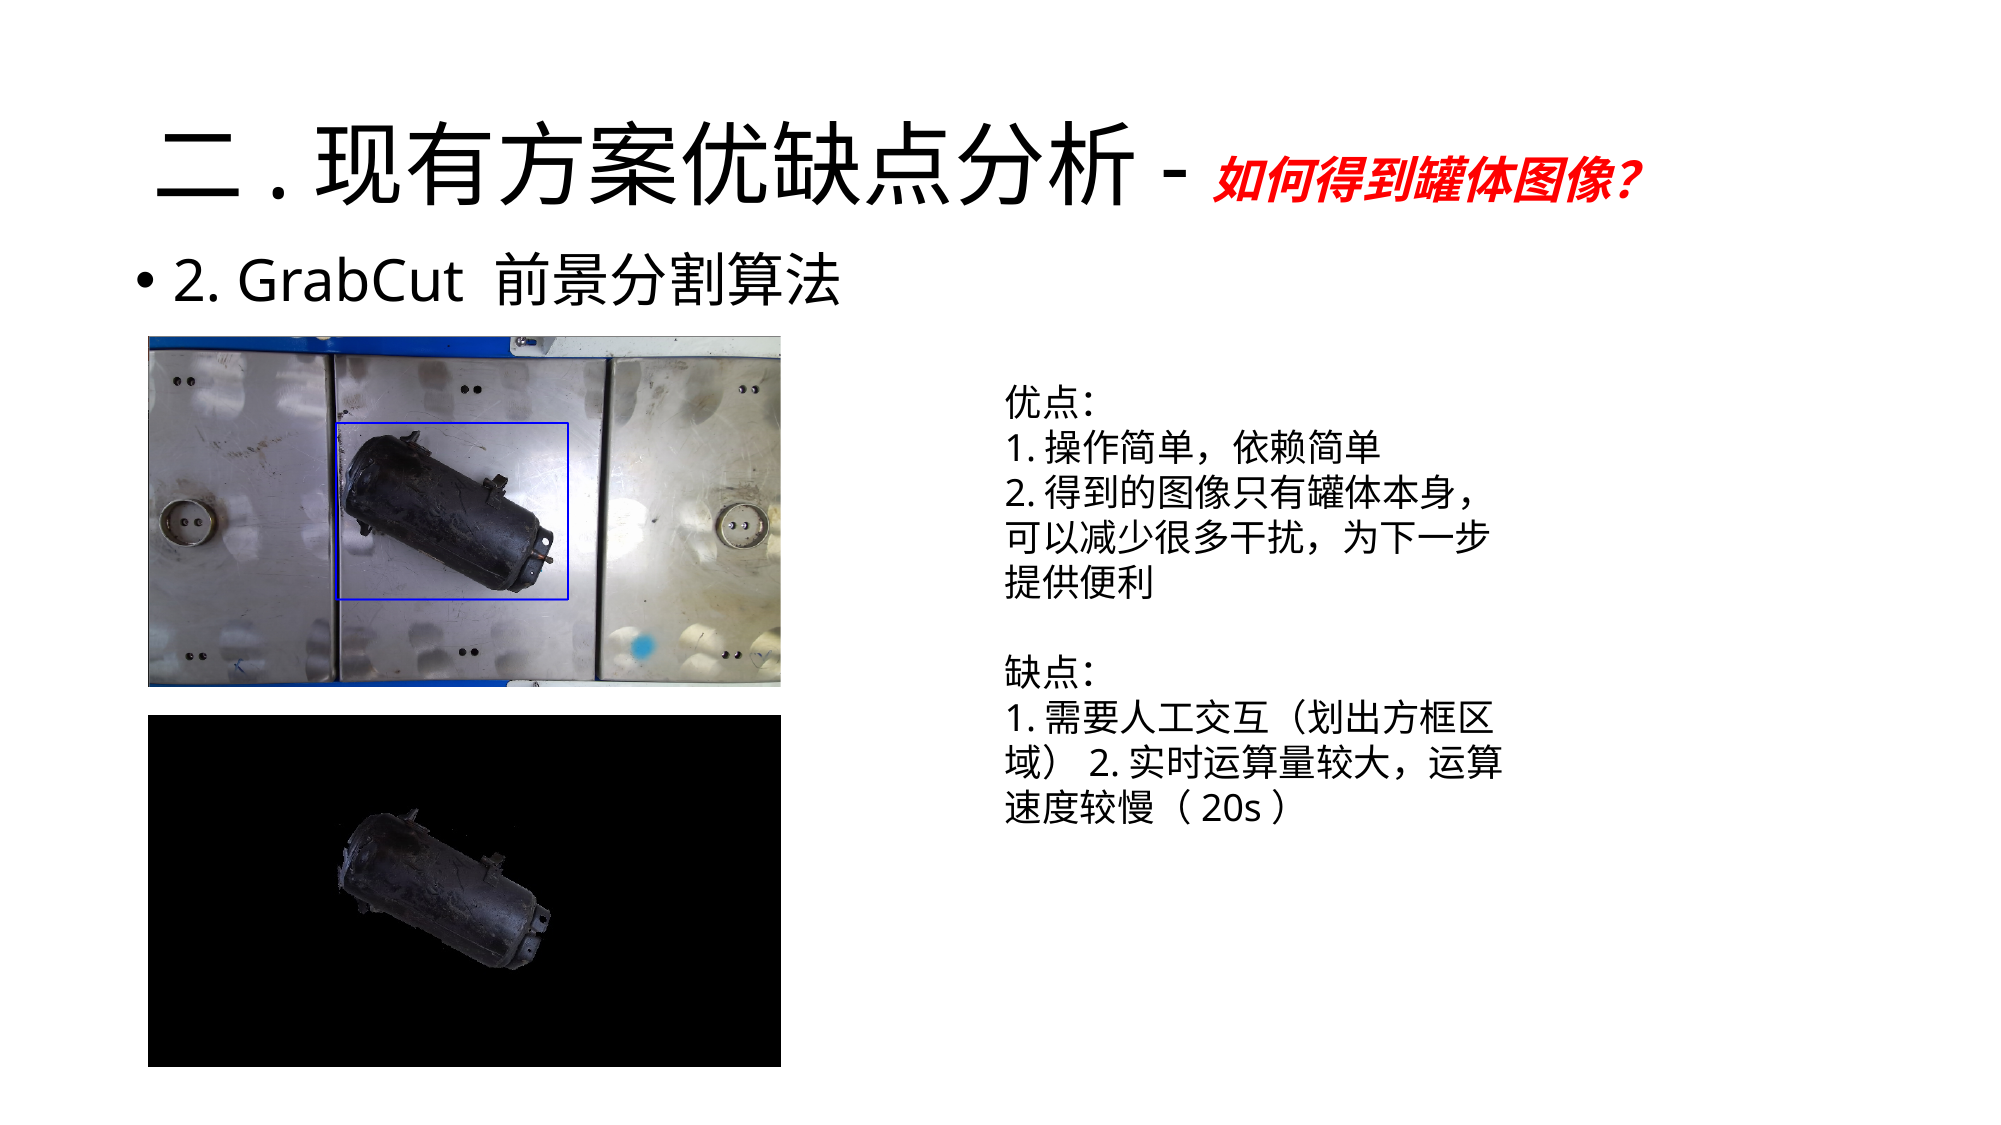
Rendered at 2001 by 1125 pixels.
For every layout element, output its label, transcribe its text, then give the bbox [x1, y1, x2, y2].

picture [148, 336, 781, 687]
list 2. GrabCut 前景分割算法 [120, 243, 1845, 324]
title 二.现有方案优缺点分析-如何得到罐体图像？ [137, 59, 1863, 278]
text_box 优点： 1.操作简单，依赖简单 2.得到的图像只有罐体本身，可以减少很多干扰，为下一步提供便利 缺点： 1.需要人工交互（划出方框区域）2.实时运算量较大，运算速度较慢（20s） [989, 371, 1538, 836]
picture [148, 715, 781, 1067]
